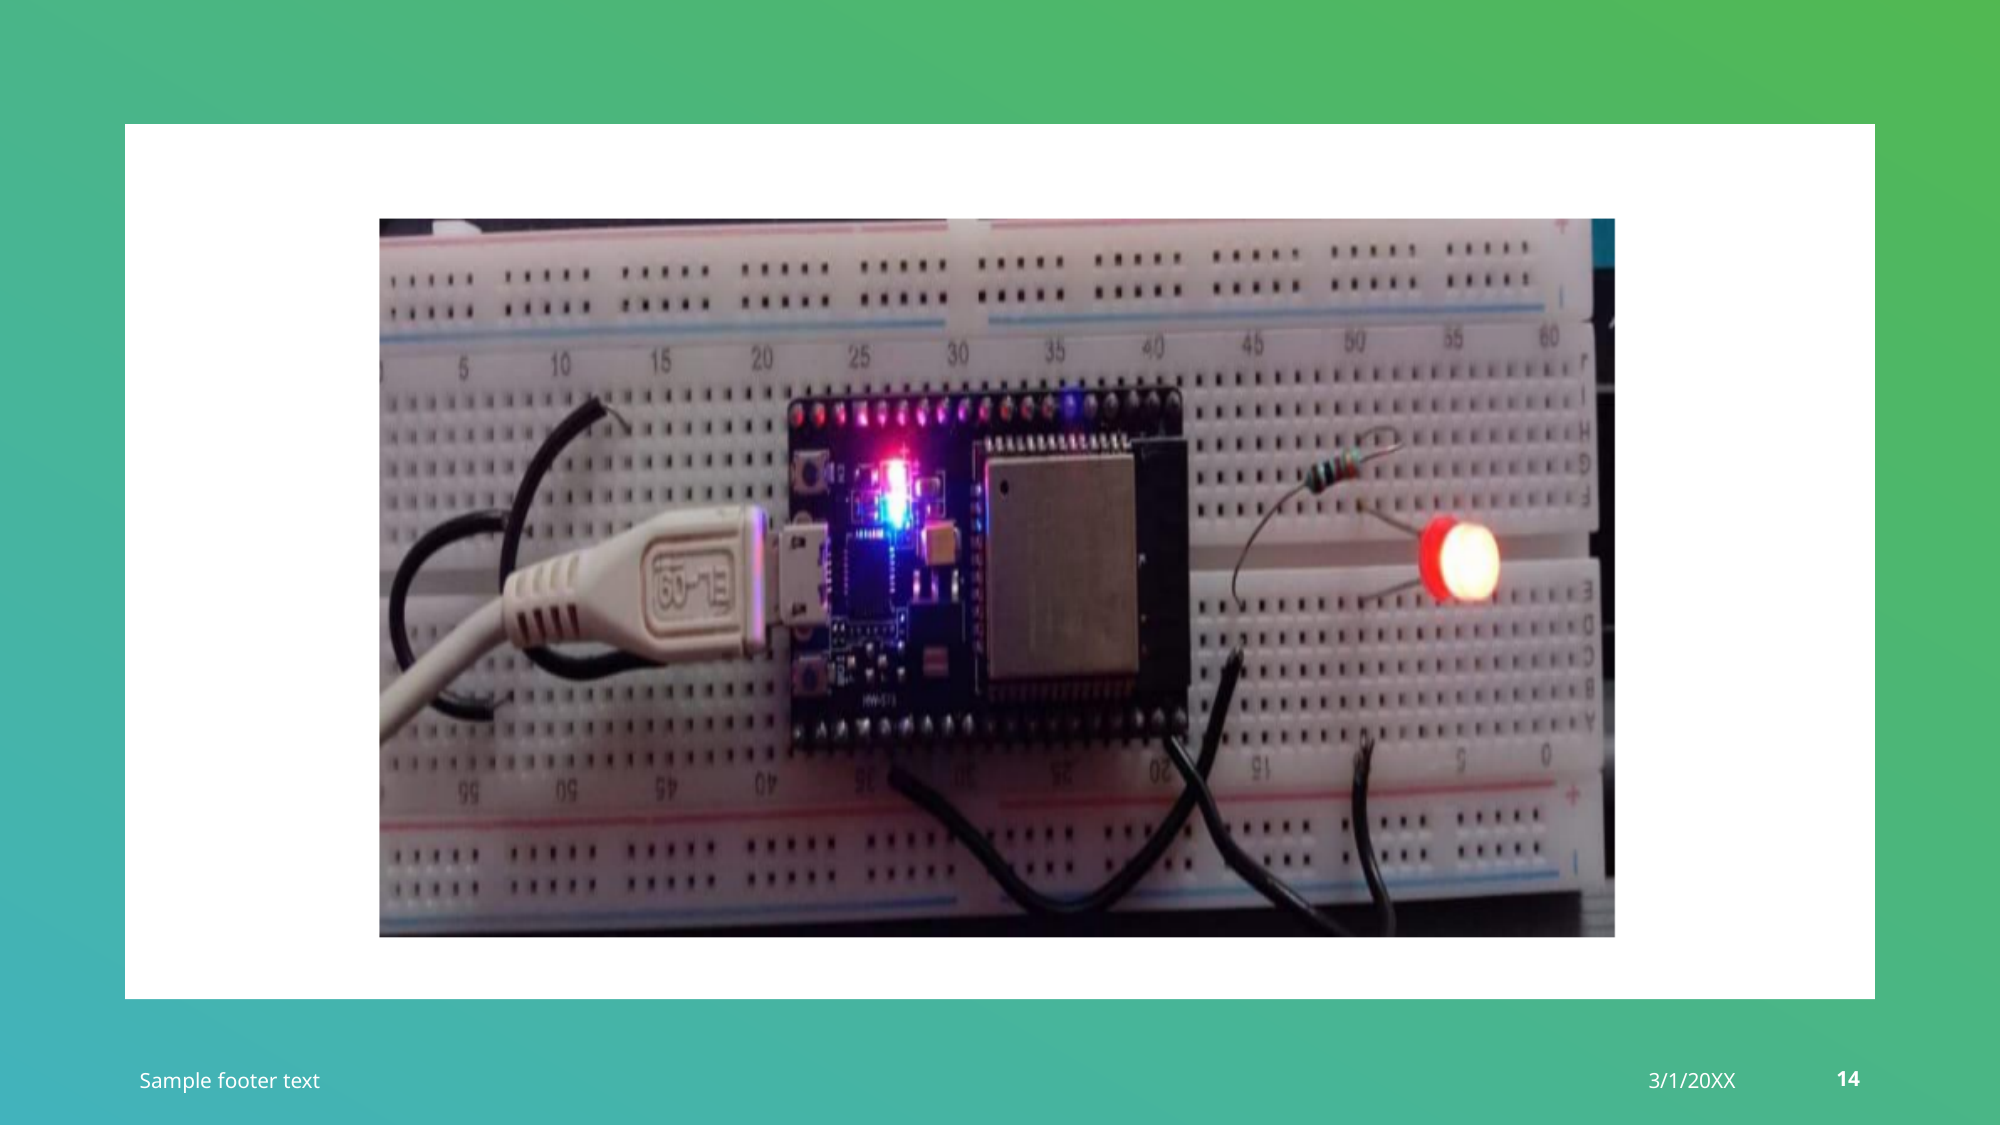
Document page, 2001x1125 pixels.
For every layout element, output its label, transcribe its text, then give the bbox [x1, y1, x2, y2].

slide_number 14 [1788, 1050, 1875, 1110]
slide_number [1444, 1050, 1751, 1110]
footer Sample footer text [124, 1050, 1125, 1110]
text_box [0, 0, 2000, 1125]
picture [368, 188, 1632, 961]
text_box [124, 123, 1876, 1000]
